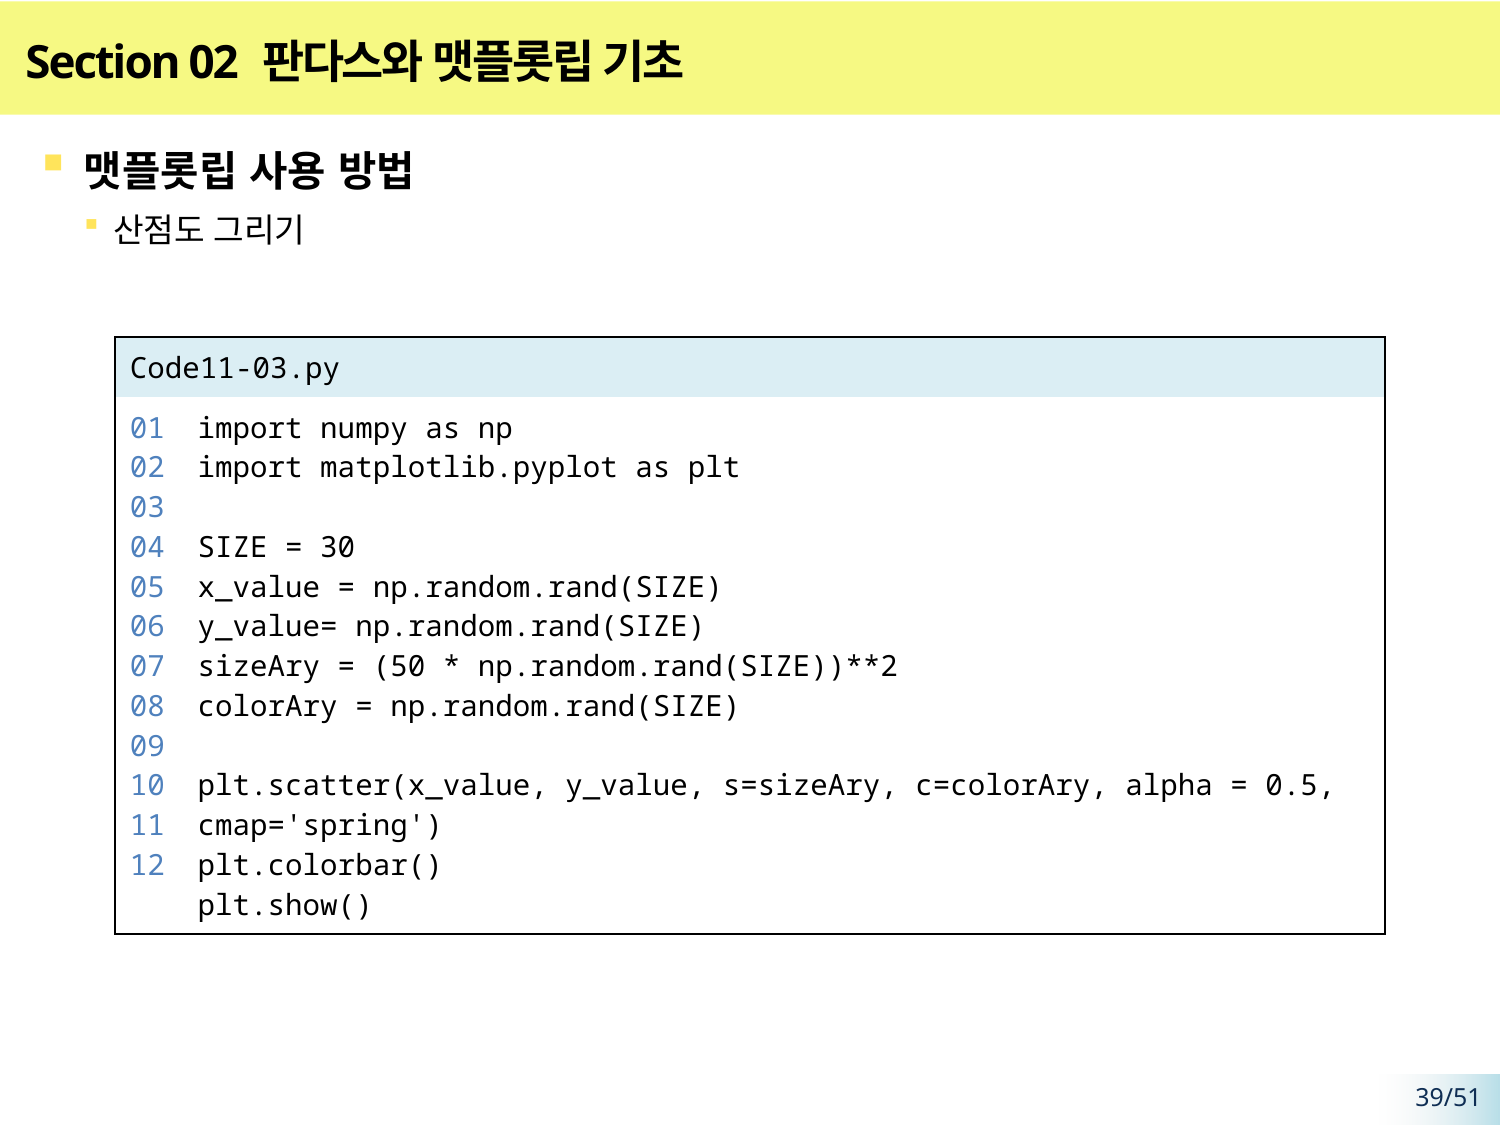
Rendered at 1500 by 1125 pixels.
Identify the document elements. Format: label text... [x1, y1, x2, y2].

table_cell import numpy as np import matplotlib.pyplot as plt SIZE = 30 x_value = np.random.rand(SIZE) y_value= np.random.rand(SIZE) sizeAry = (50 * np.random.rand(SIZE))**2 colorAry = np.random.rand(SIZE) plt.scatter(x_value, y_value, s=sizeAry, c=colorAry, alpha = 0.5, cmap='spring') plt.colorbar() plt.show() [183, 397, 1384, 933]
list 맷플롯립 사용 방법 산점도 그리기 [10, 126, 1489, 1057]
table_header Code11-03.py [116, 338, 1384, 397]
table_cell 01 02 03 04 05 06 07 08 09 10 11 12 [116, 397, 183, 933]
title Section 02 판다스와 맷플롯립 기초 [10, 21, 1288, 99]
